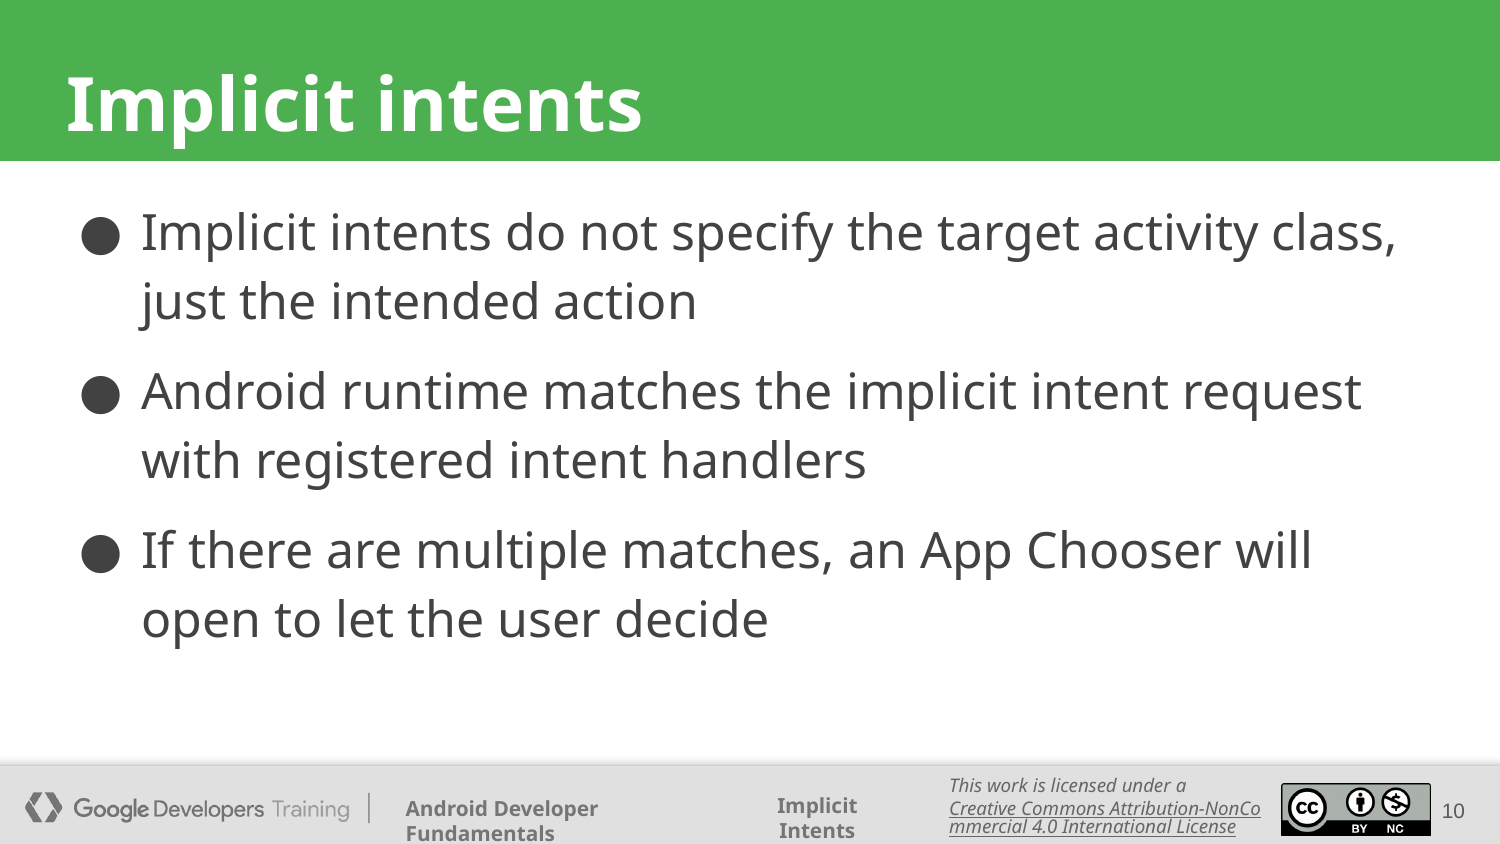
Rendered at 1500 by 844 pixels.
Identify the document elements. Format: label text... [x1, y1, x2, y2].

slide_number ‹#› [1389, 777, 1480, 842]
list Implicit intents do not specify the target activity class, just the intended action Android runtime matches the implicit intent request with registered intent handlers If there are multiple matches, an App Chooser will open to let the user decide [51, 176, 1449, 737]
title Implicit intents [51, 28, 1449, 122]
picture [0, 161, 1500, 844]
